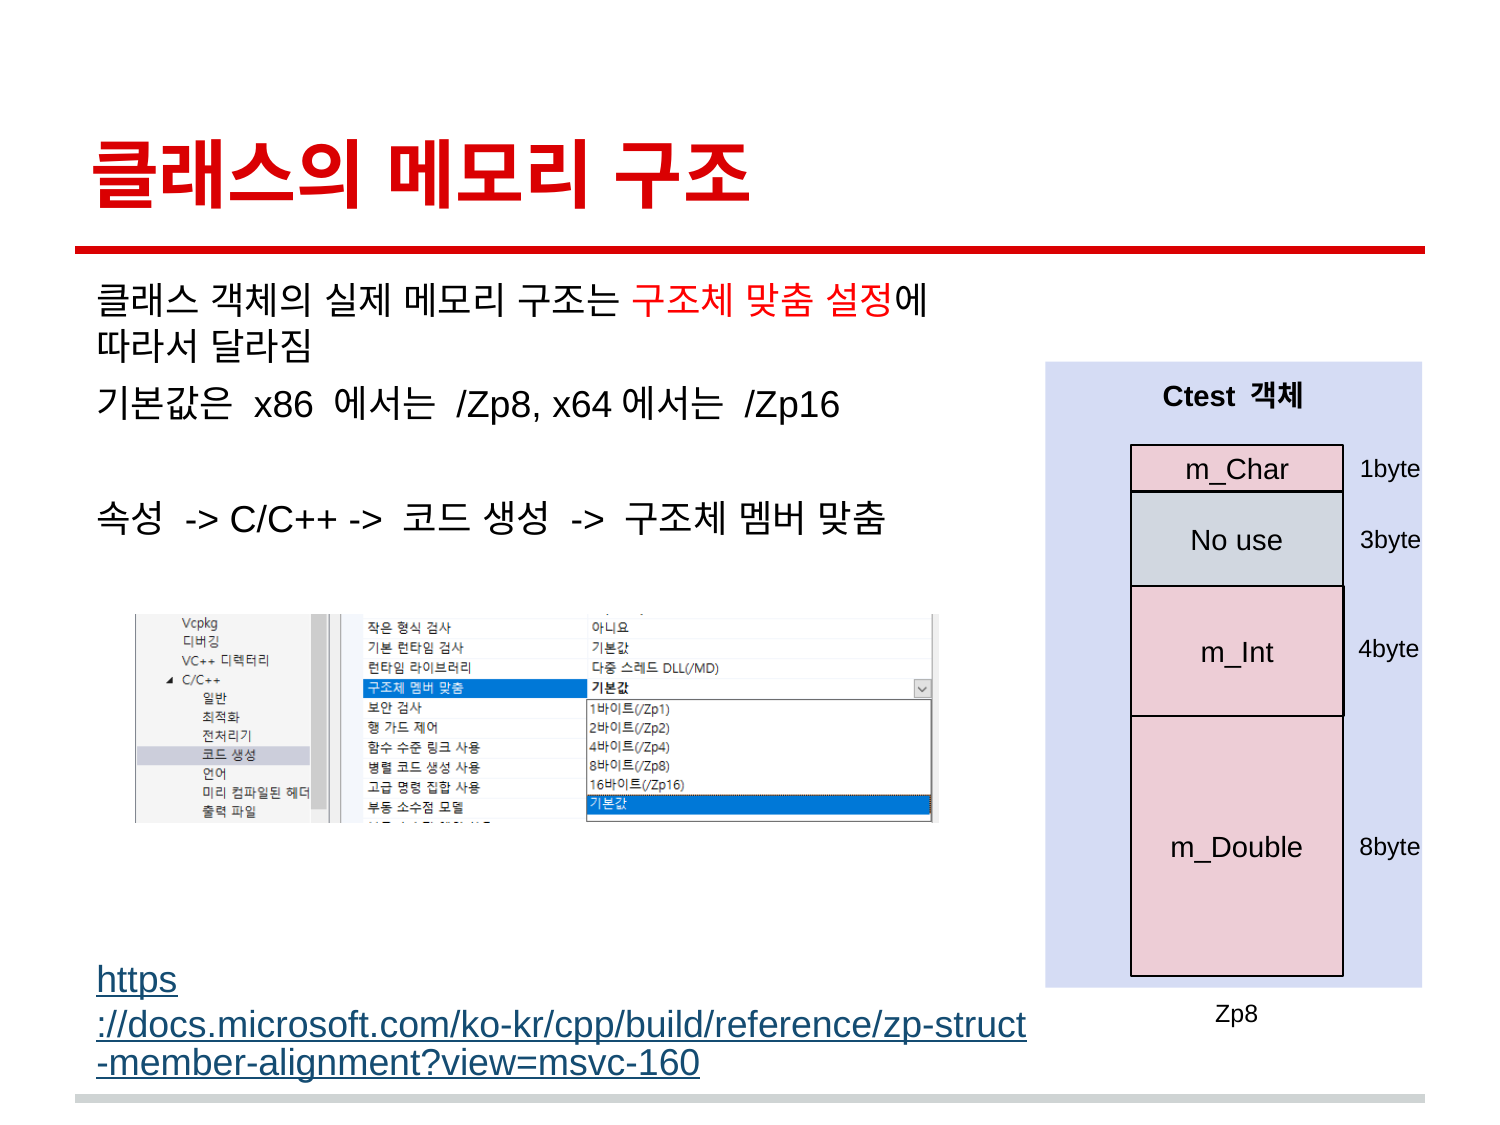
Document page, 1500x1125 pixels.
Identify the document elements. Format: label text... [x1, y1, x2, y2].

list 클래스 객체의 실제 메모리 구조는 구조체 맞춤 설정에 따라서 달라짐 기본값은 x86 에서는 /Zp8, x64에서는 /Zp16 속성 -> C/C++ -> 코드 생성 -> 구조체 멤버 맞춤 https://docs.microsoft.com/ko-kr/cpp/build/reference/zp-struct-member-alignment?view=msvc-160 [75, 262, 1046, 1078]
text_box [1045, 361, 1438, 1036]
picture [135, 613, 940, 823]
title 클래스의 메모리 구조 [75, 45, 1425, 233]
